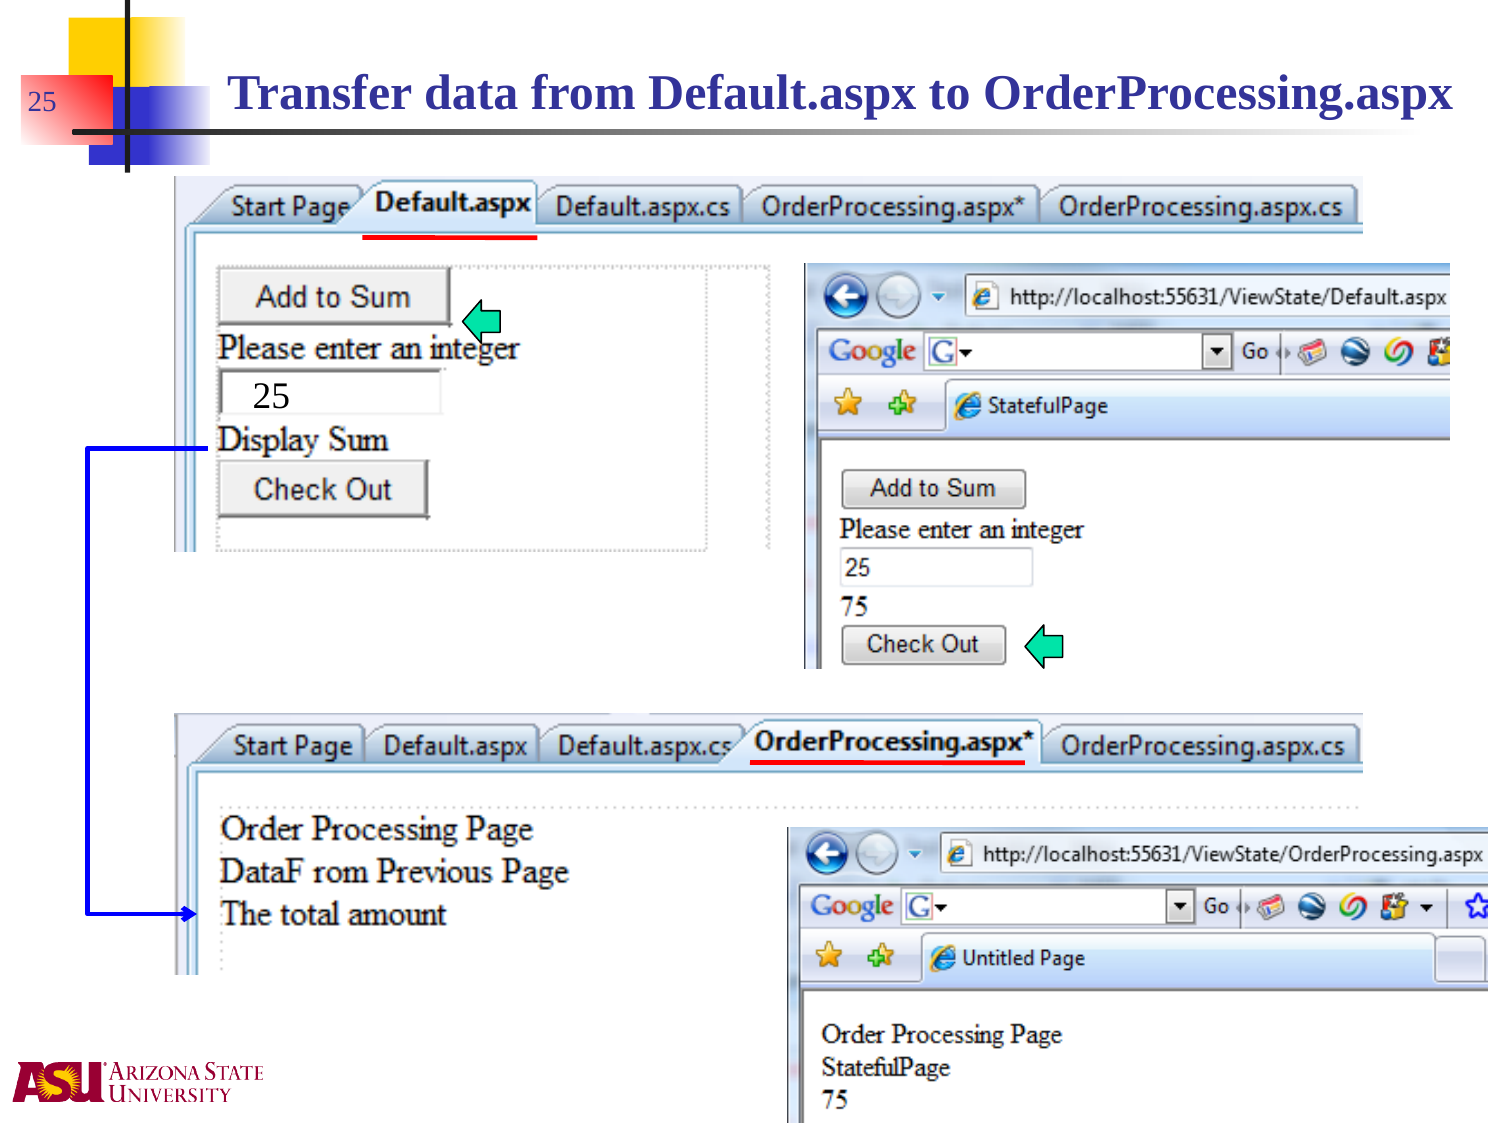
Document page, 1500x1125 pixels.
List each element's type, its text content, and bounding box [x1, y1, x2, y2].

text_box [87, 448, 206, 915]
title Transfer data from Default.aspx to OrderProcessing.aspx [212, 24, 1488, 128]
picture [12, 1062, 263, 1102]
picture [174, 176, 1451, 669]
slide_number 25 [12, 49, 113, 126]
picture [174, 713, 1488, 1123]
